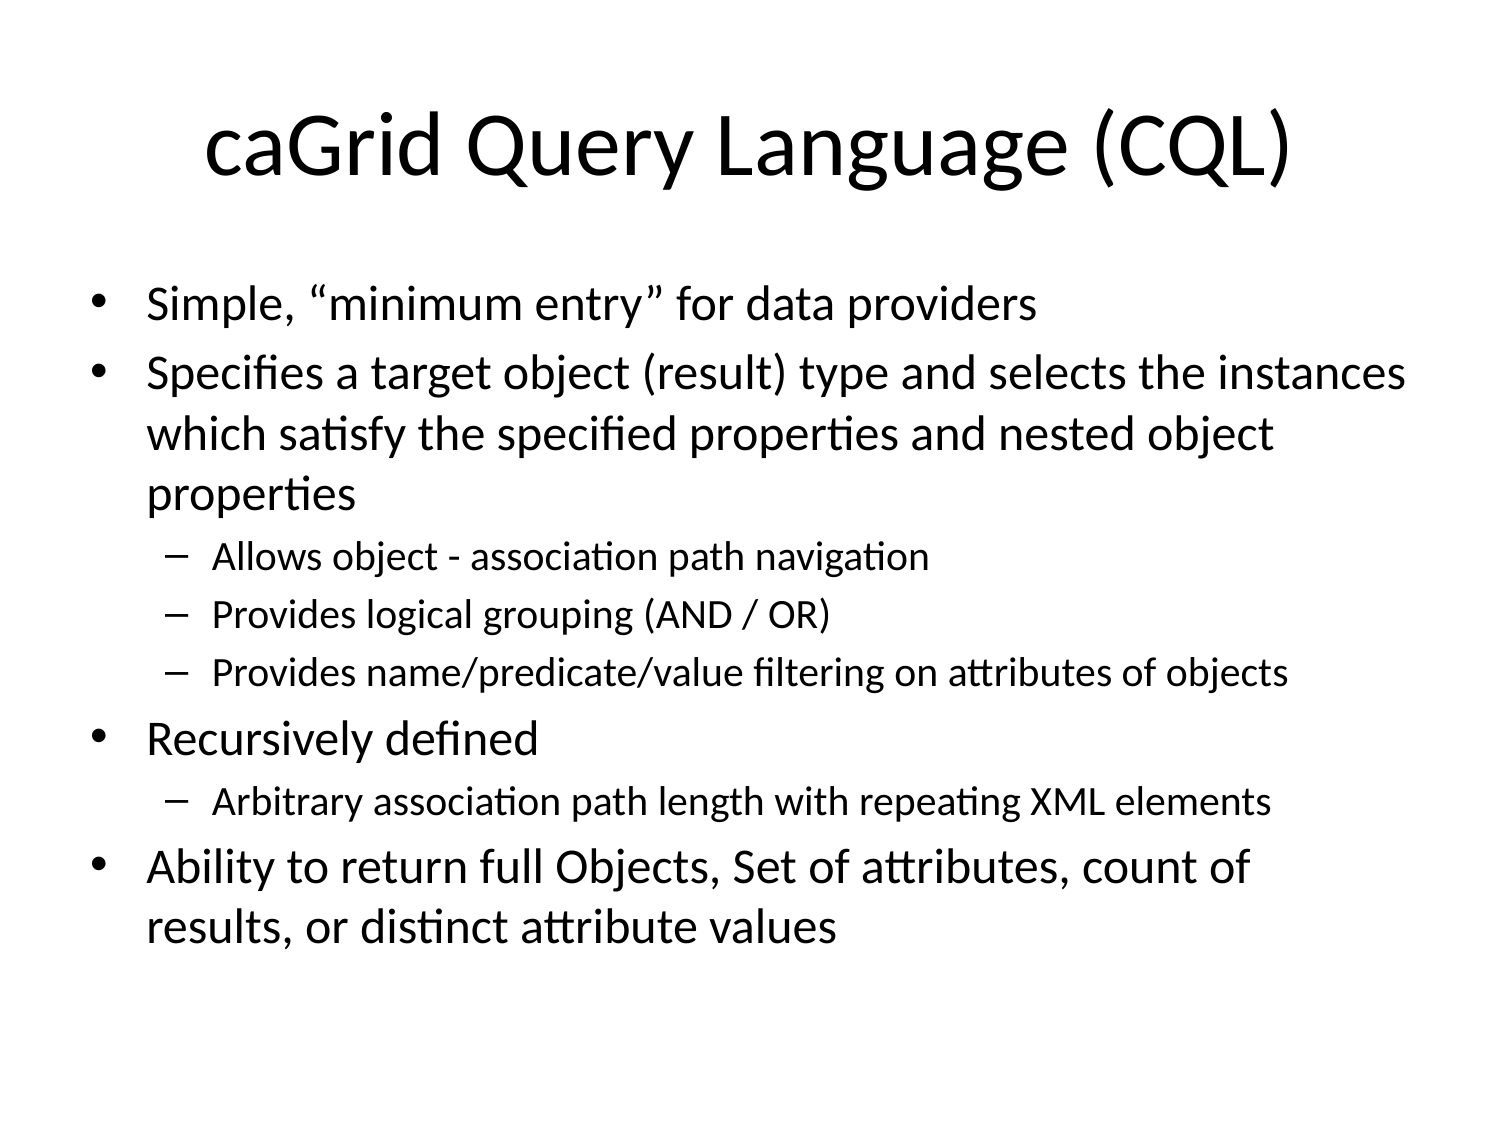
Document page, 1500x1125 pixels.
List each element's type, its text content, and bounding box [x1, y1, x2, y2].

title caGrid Query Language (CQL) [75, 45, 1425, 233]
list Simple, “minimum entry” for data providers Specifies a target object (result) type and selects the instances which satisfy the specified properties and nested object properties Allows object - association path navigation Provides logical grouping (AND / OR) Provides name/predicate/value filtering on attributes of objects Recursively defined Arbitrary association path length with repeating XML elements Ability to return full Objects, Set of attributes, count of results, or distinct attribute values [75, 262, 1425, 1038]
